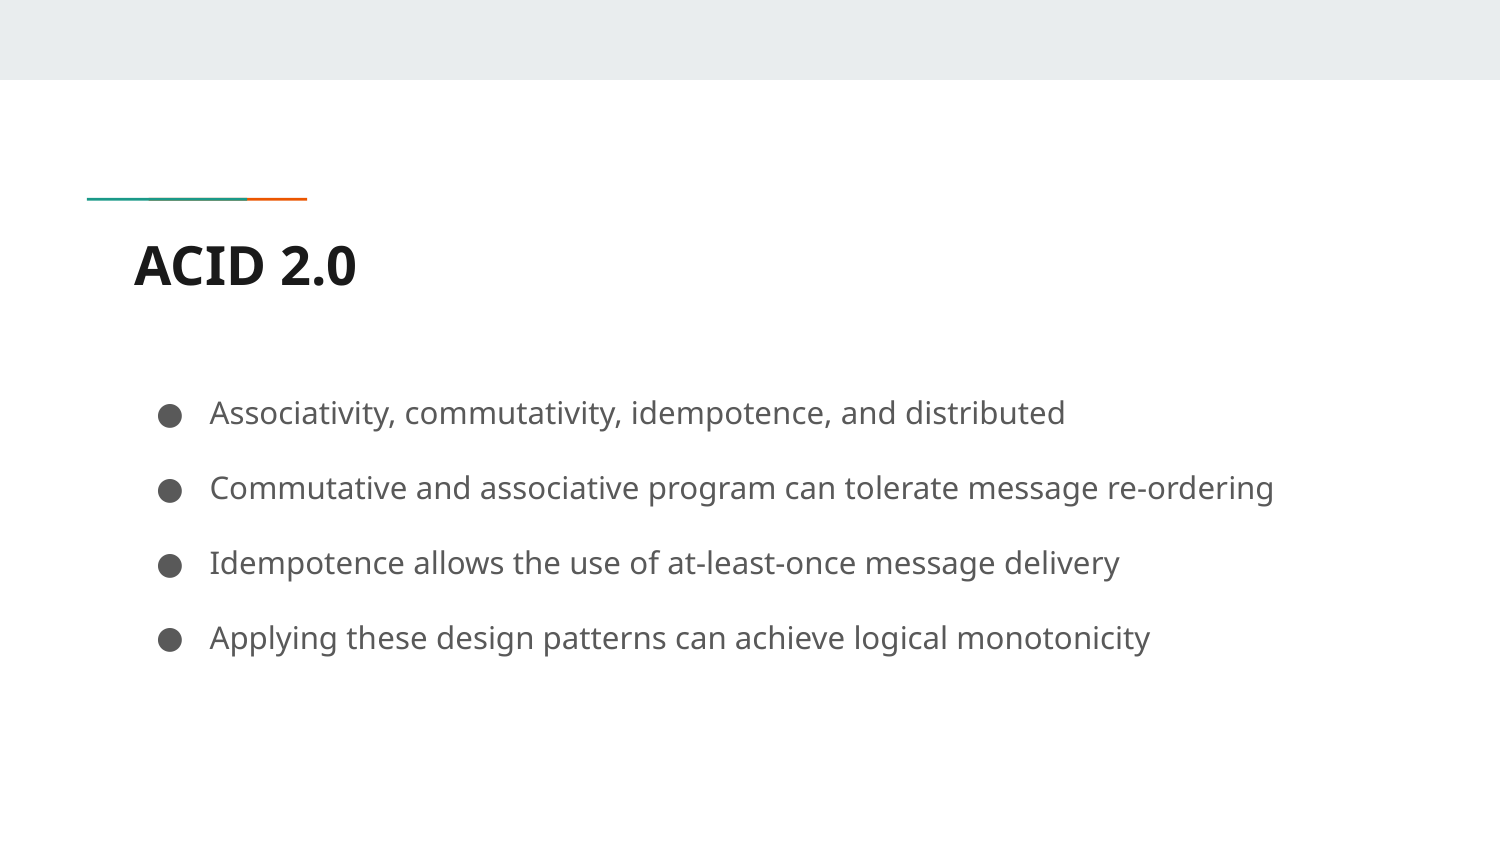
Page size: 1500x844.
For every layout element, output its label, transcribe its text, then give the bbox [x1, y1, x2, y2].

title ACID 2.0 [119, 216, 1381, 305]
list Associativity, commutativity, idempotence, and distributed Commutative and associative program can tolerate message re-ordering Idempotence allows the use of at-least-once message delivery Applying these design patterns can achieve logical monotonicity [119, 341, 1381, 712]
